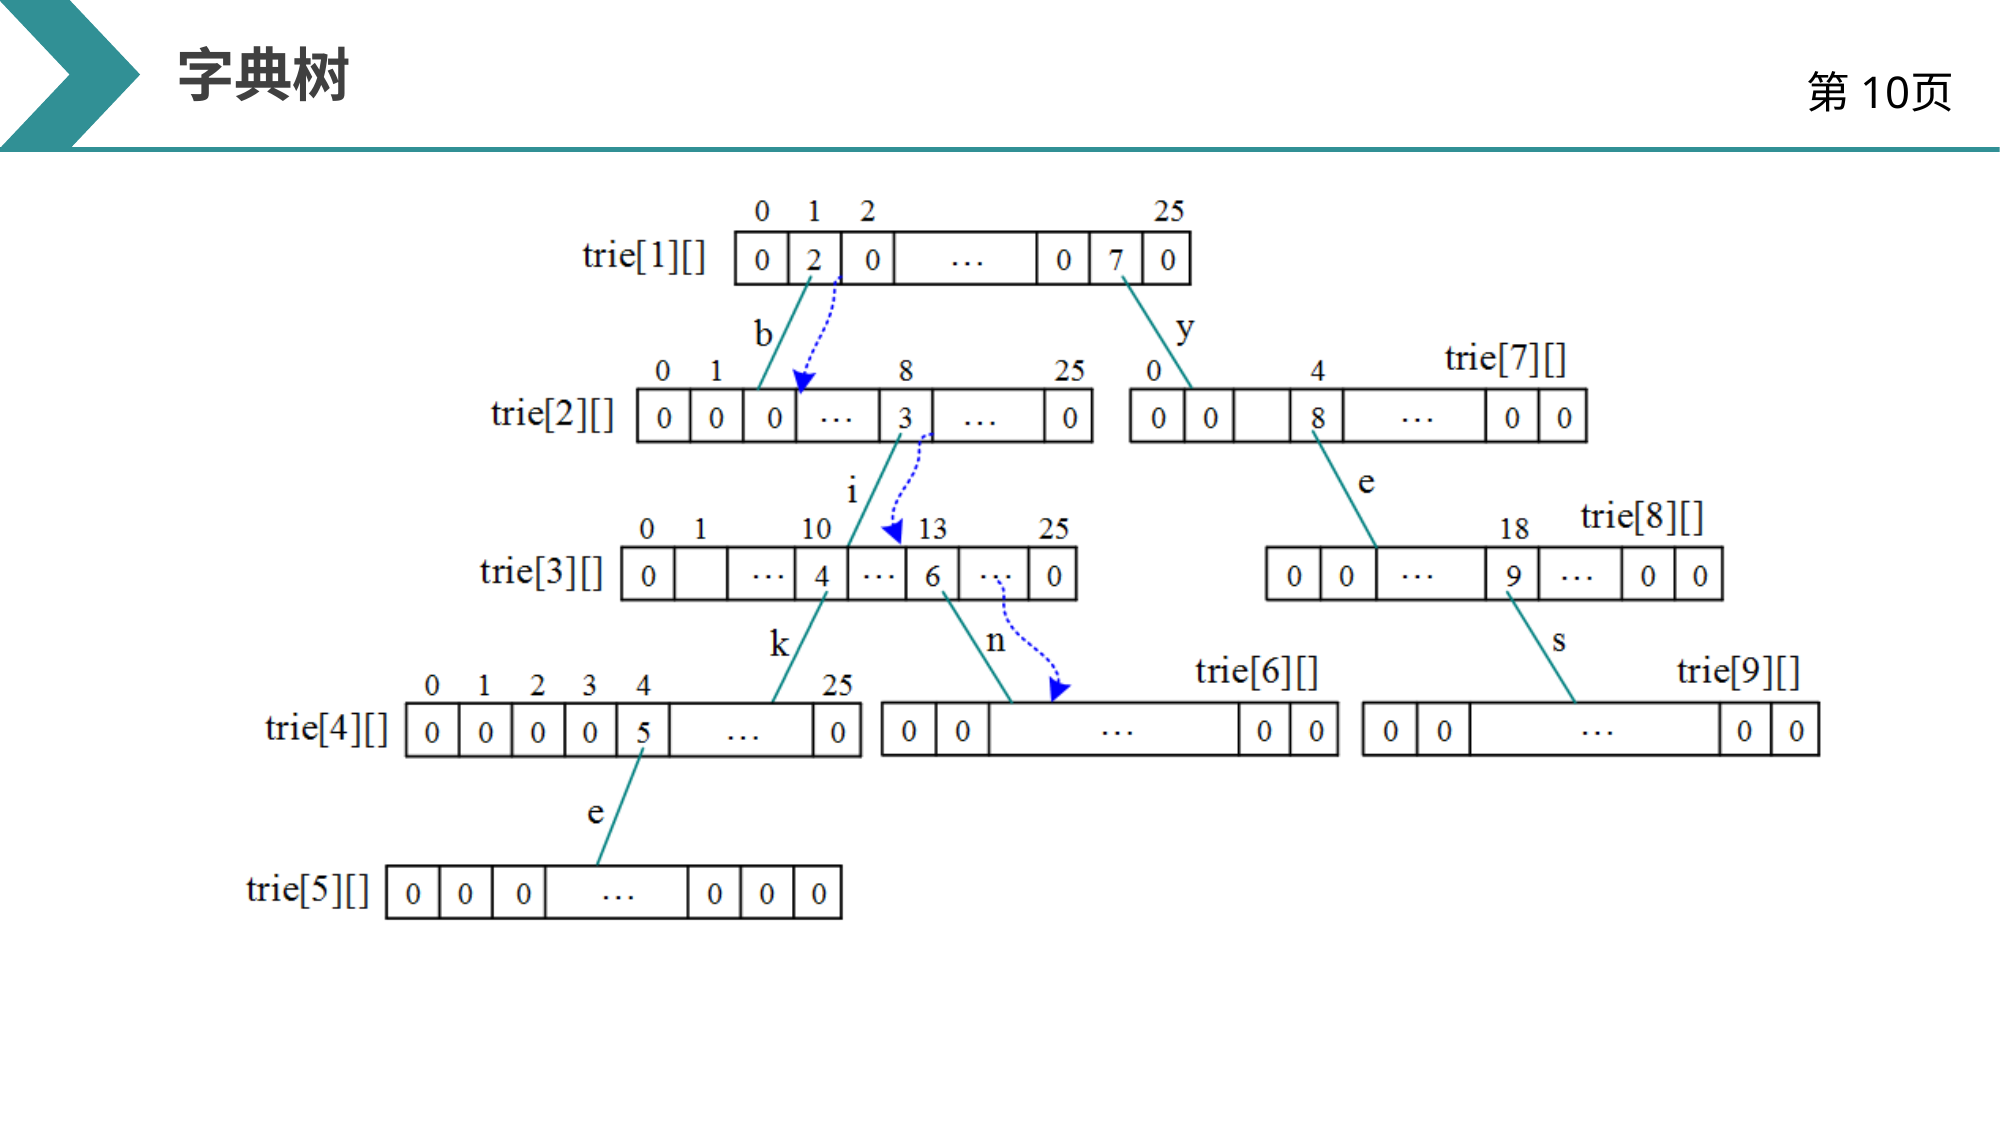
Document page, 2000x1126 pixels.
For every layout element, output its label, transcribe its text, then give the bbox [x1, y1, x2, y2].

text_box 字典树 [161, 31, 658, 116]
text_box [0, 0, 142, 148]
picture [243, 196, 1828, 928]
